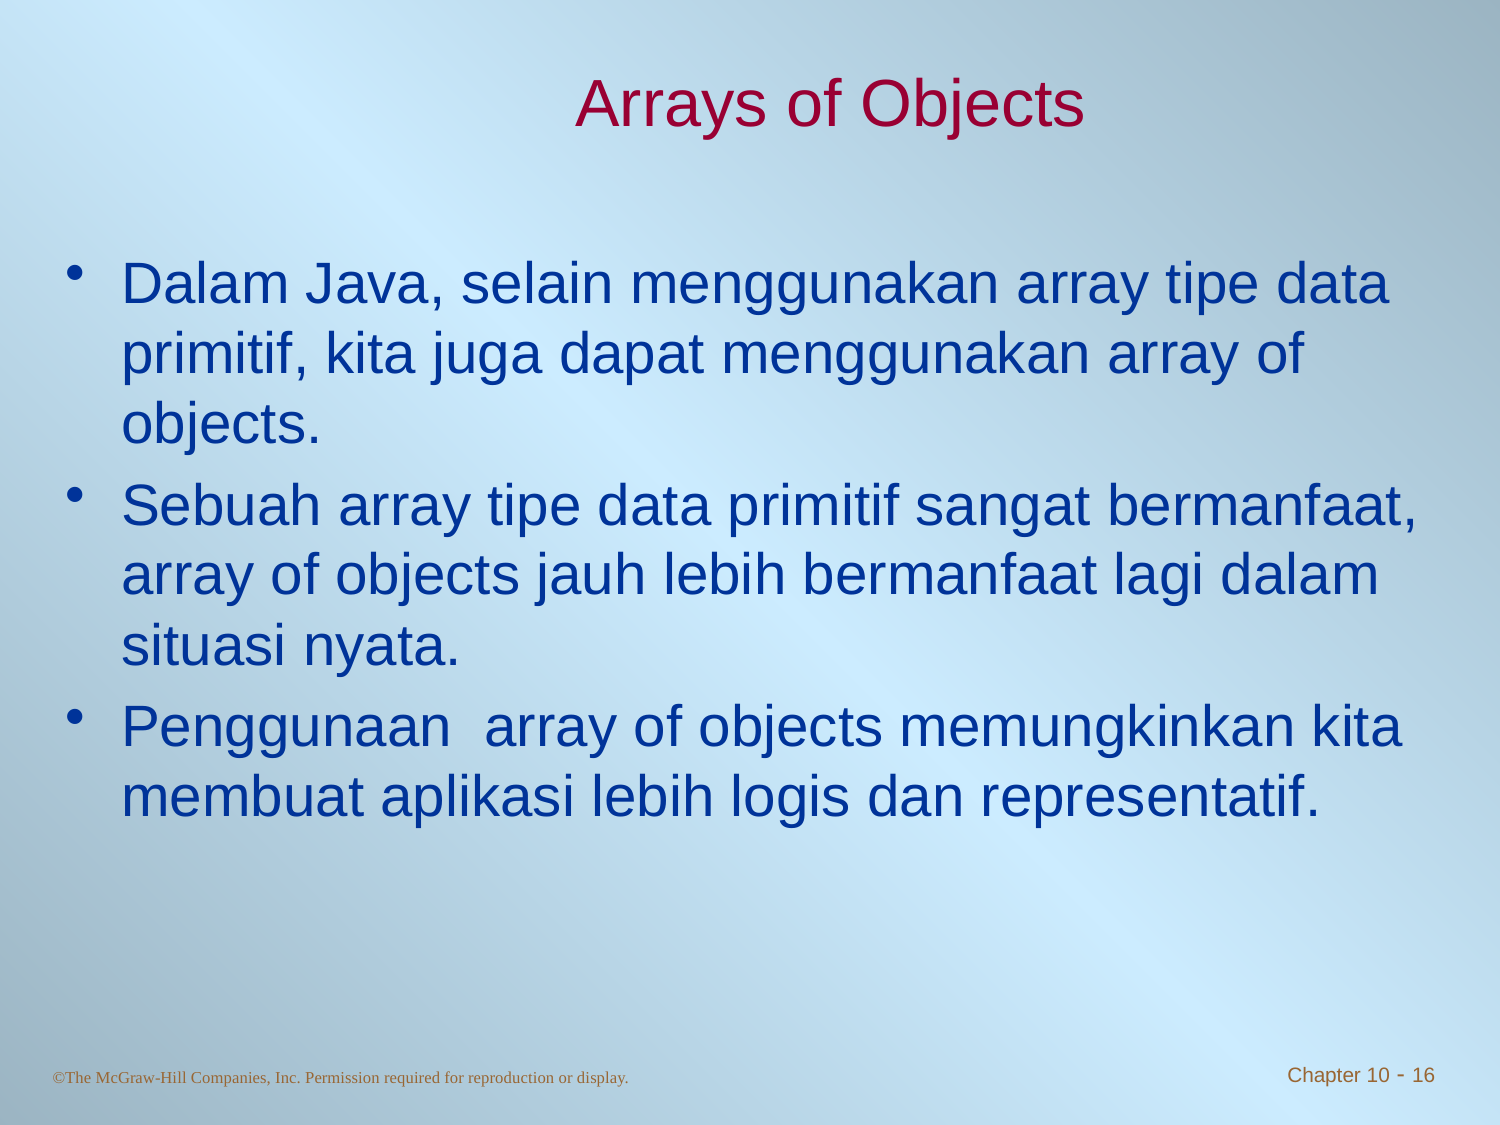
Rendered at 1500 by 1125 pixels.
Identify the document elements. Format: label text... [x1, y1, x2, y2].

footer ©The McGraw-Hill Companies, Inc. Permission required for reproduction or display. [37, 1039, 713, 1087]
slide_number Chapter 10 - 16 [1124, 1024, 1451, 1101]
list Dalam Java, selain menggunakan array tipe data primitif, kita juga dapat menggunakan array of objects. Sebuah array tipe data primitif sangat bermanfaat, array of objects jauh lebih bermanfaat lagi dalam situasi nyata. Penggunaan array of objects memungkinkan kita membuat aplikasi lebih logis dan representatif. [49, 237, 1451, 996]
title Arrays of Objects [224, 37, 1438, 163]
